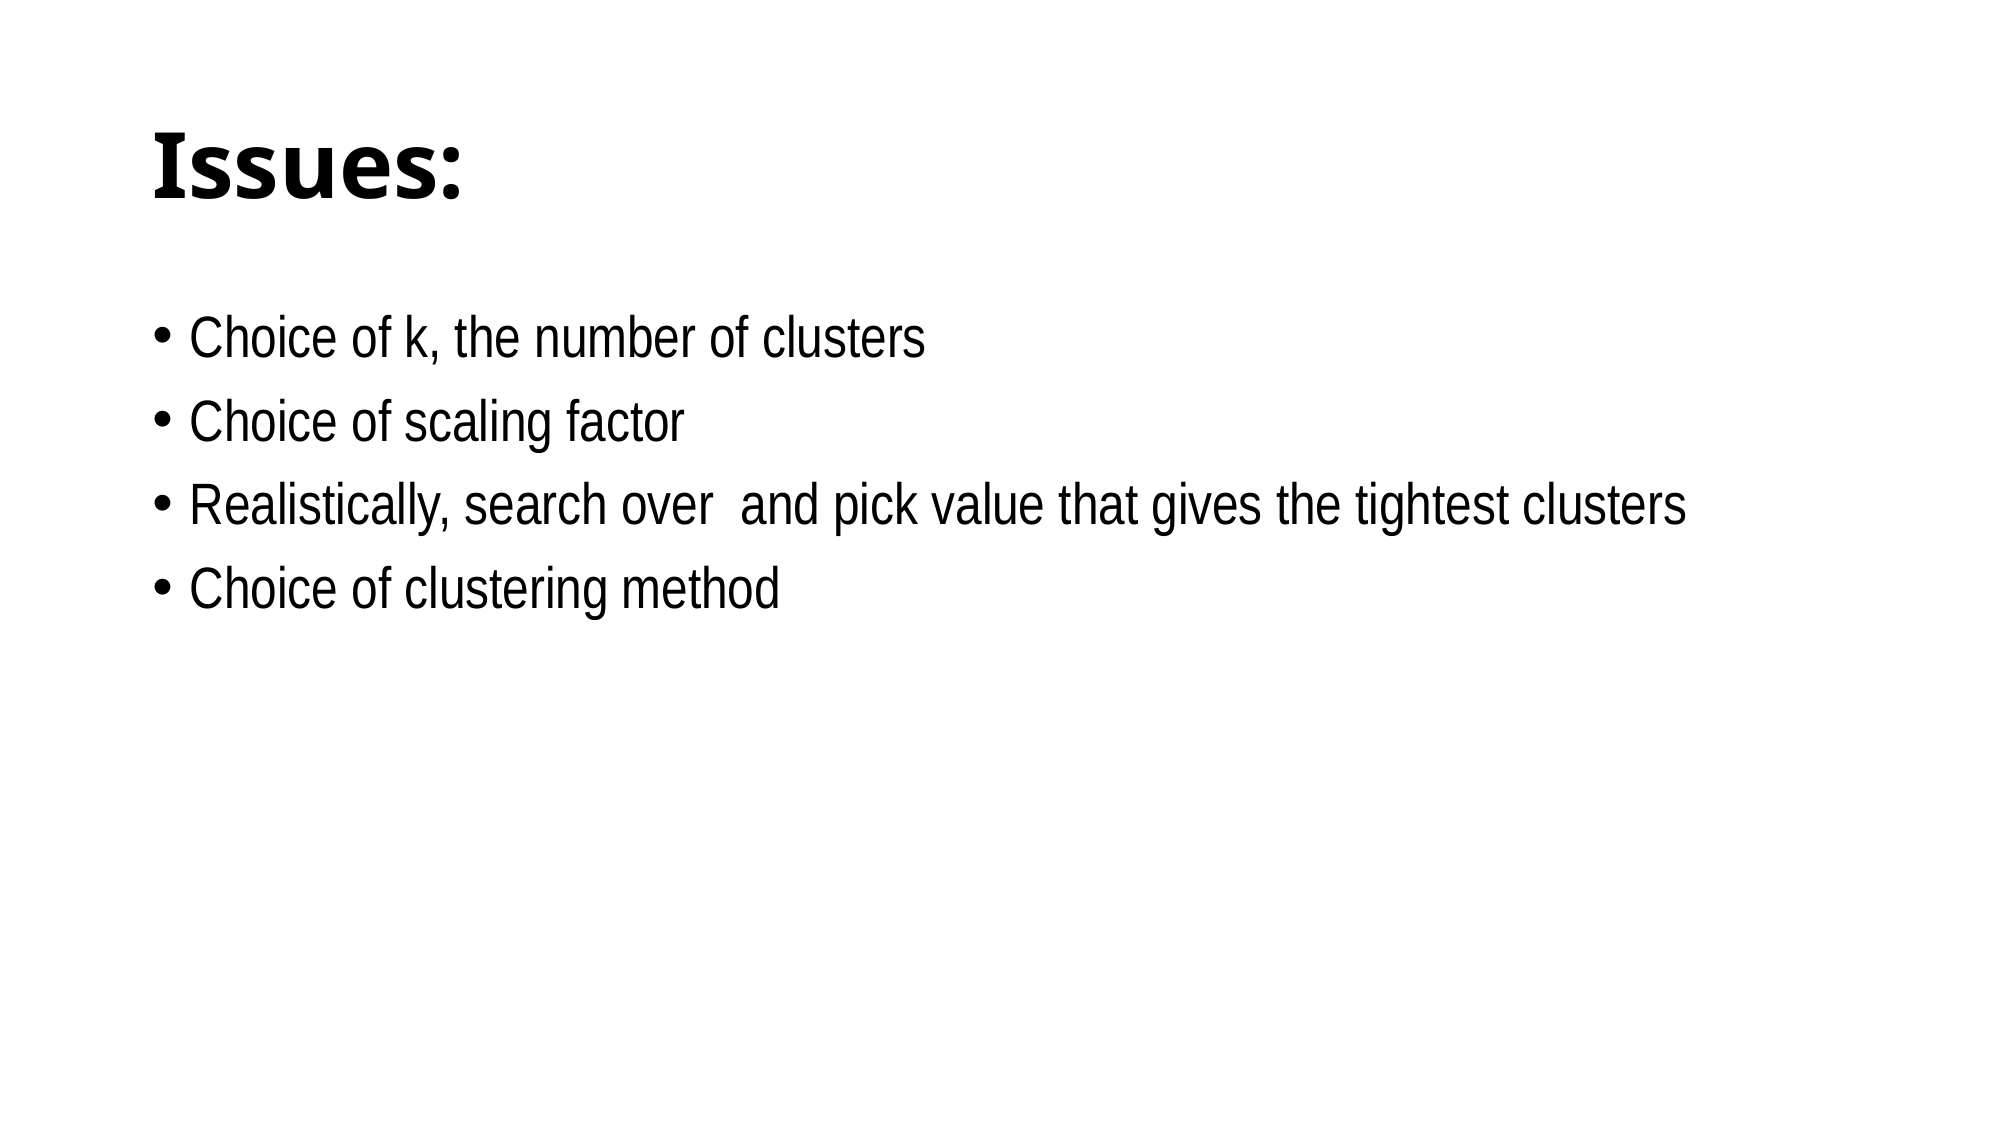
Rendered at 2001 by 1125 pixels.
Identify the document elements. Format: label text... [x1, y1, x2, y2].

list Choice of k, the number of clusters Choice of scaling factor Realistically, search over and pick value that gives the tightest clusters Choice of clustering method [137, 299, 1863, 1014]
title Issues: [137, 59, 1863, 278]
